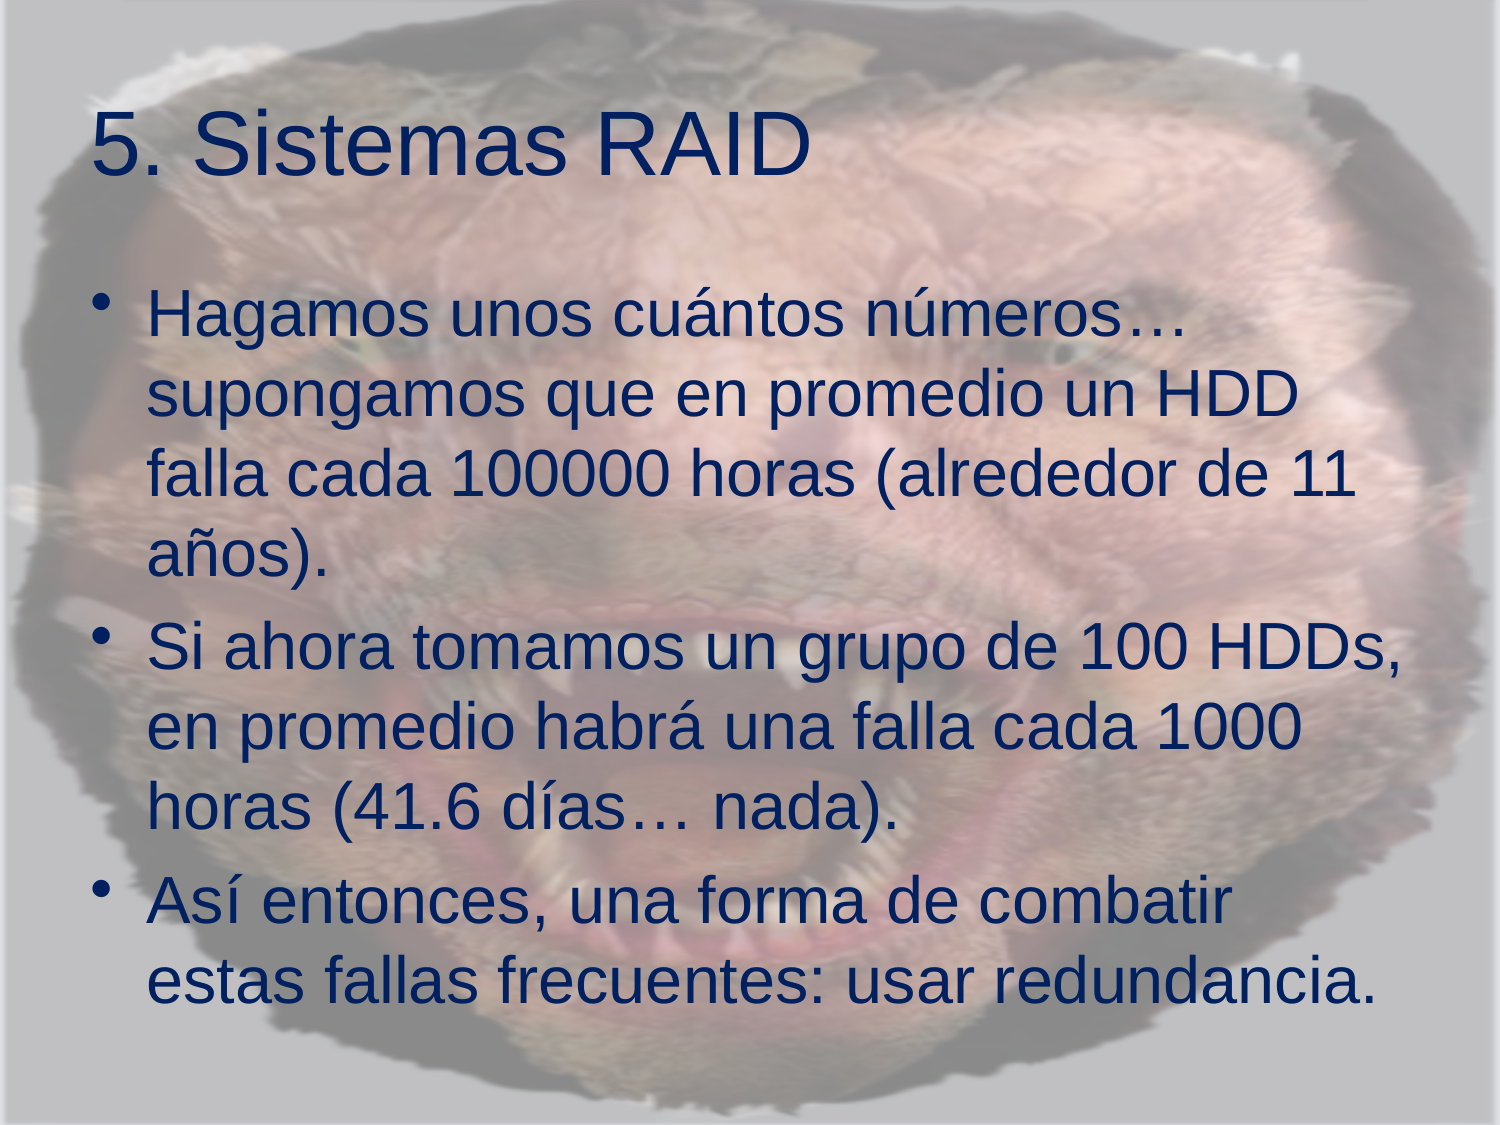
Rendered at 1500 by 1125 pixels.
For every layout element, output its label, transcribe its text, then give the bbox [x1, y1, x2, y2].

title 5. Sistemas RAID [75, 45, 1425, 233]
list Hagamos unos cuántos números… supongamos que en promedio un HDD falla cada 100000 horas (alrededor de 11 años). Si ahora tomamos un grupo de 100 HDDs, en promedio habrá una falla cada 1000 horas (41.6 días… nada). Así entonces, una forma de combatir estas fallas frecuentes: usar redundancia. [75, 262, 1425, 1005]
